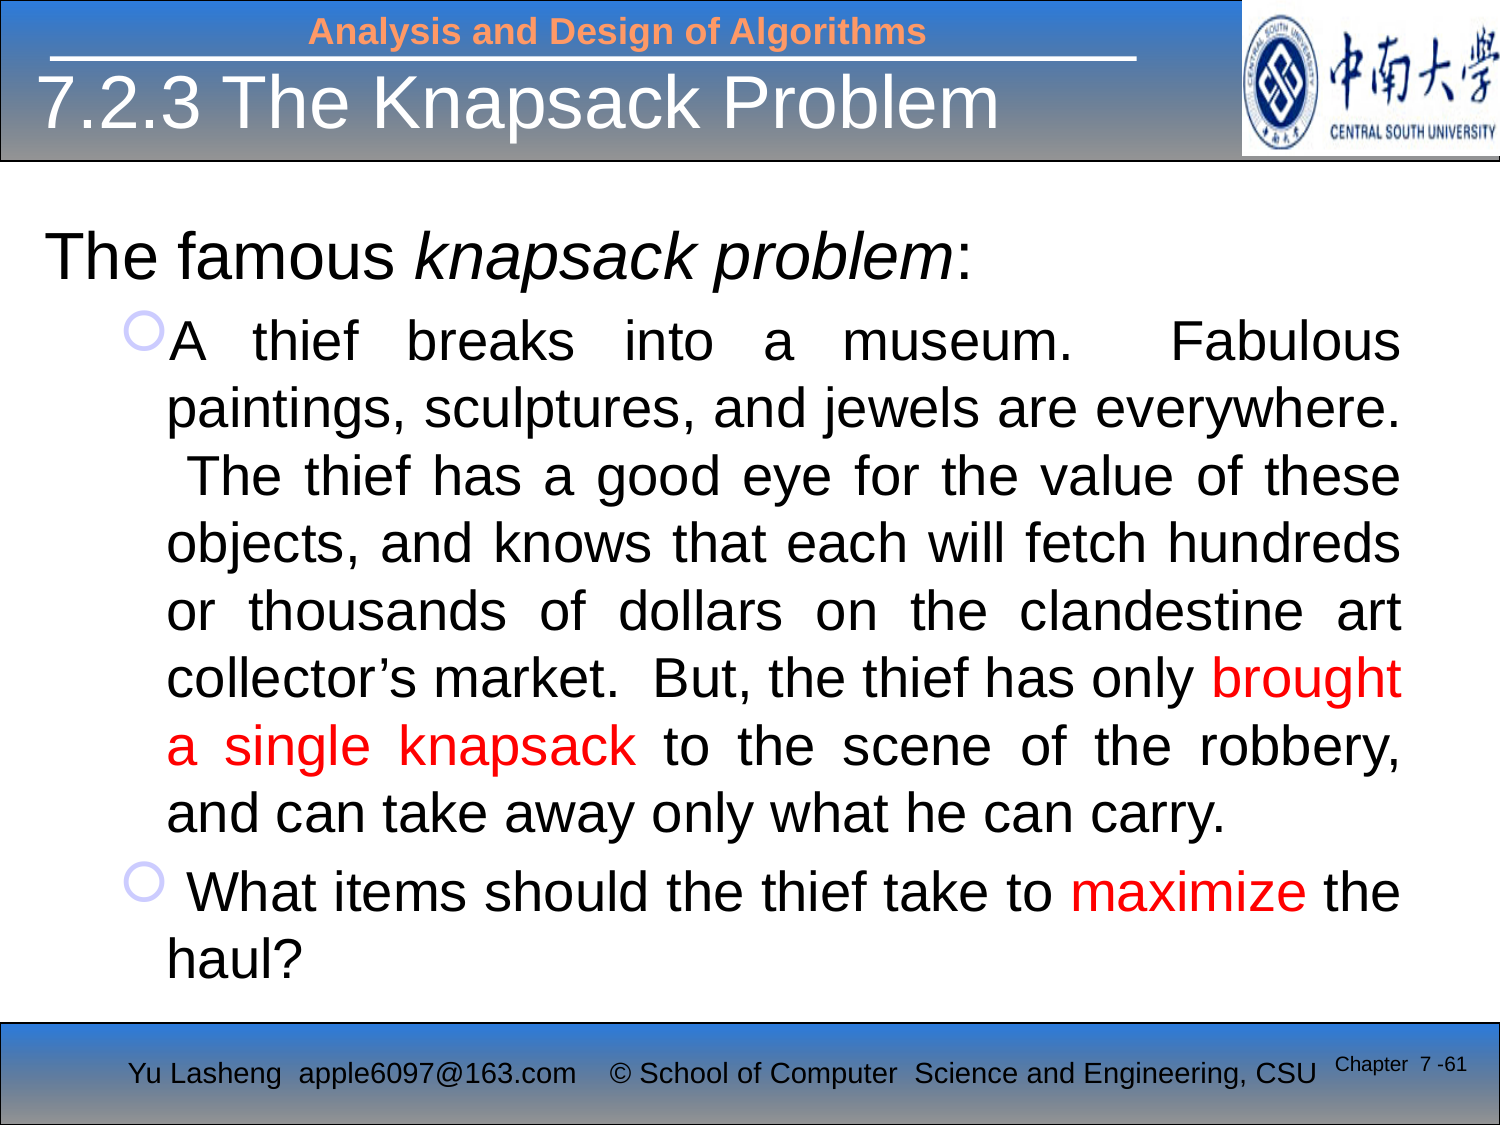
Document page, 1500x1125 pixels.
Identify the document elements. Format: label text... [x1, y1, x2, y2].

picture [1242, 0, 1500, 156]
list The famous knapsack problem: A thief breaks into a museum. Fabulous paintings, sculptures, and jewels are everywhere. The thief has a good eye for the value of these objects, and knows that each will fetch hundreds or thousands of dollars on the clandestine art collector’s market. But, the thief has only brought a single knapsack to the scene of the robbery, and can take away only what he can carry. What items should the thief take to maximize the haul? [29, 204, 1418, 1043]
title 7.2.3 The Knapsack Problem [0, 46, 1173, 150]
slide_number Chapter 7 -61 [1293, 1042, 1483, 1118]
